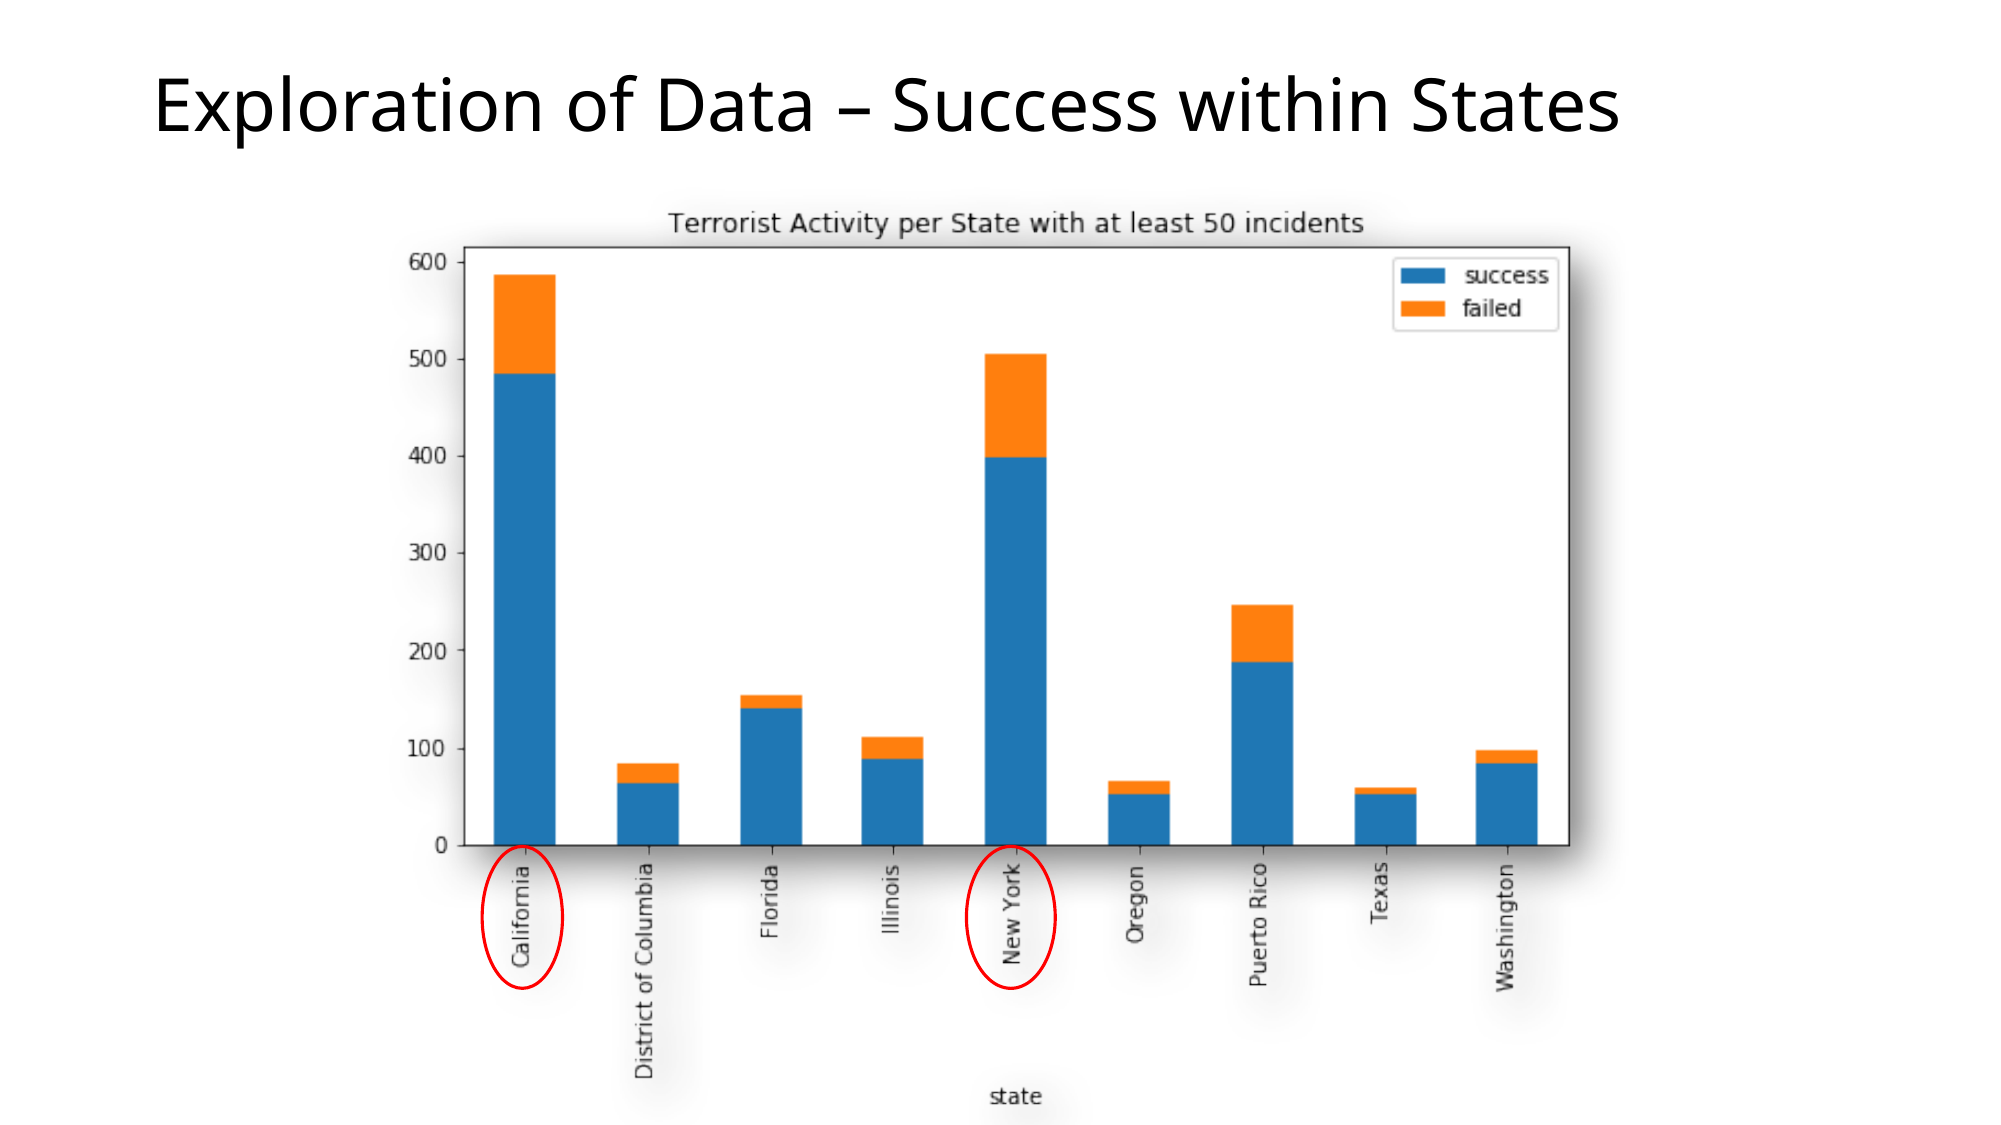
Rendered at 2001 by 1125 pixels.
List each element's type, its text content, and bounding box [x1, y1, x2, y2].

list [391, 196, 1591, 1125]
title Exploration of Data – Success within States [137, 59, 1863, 156]
